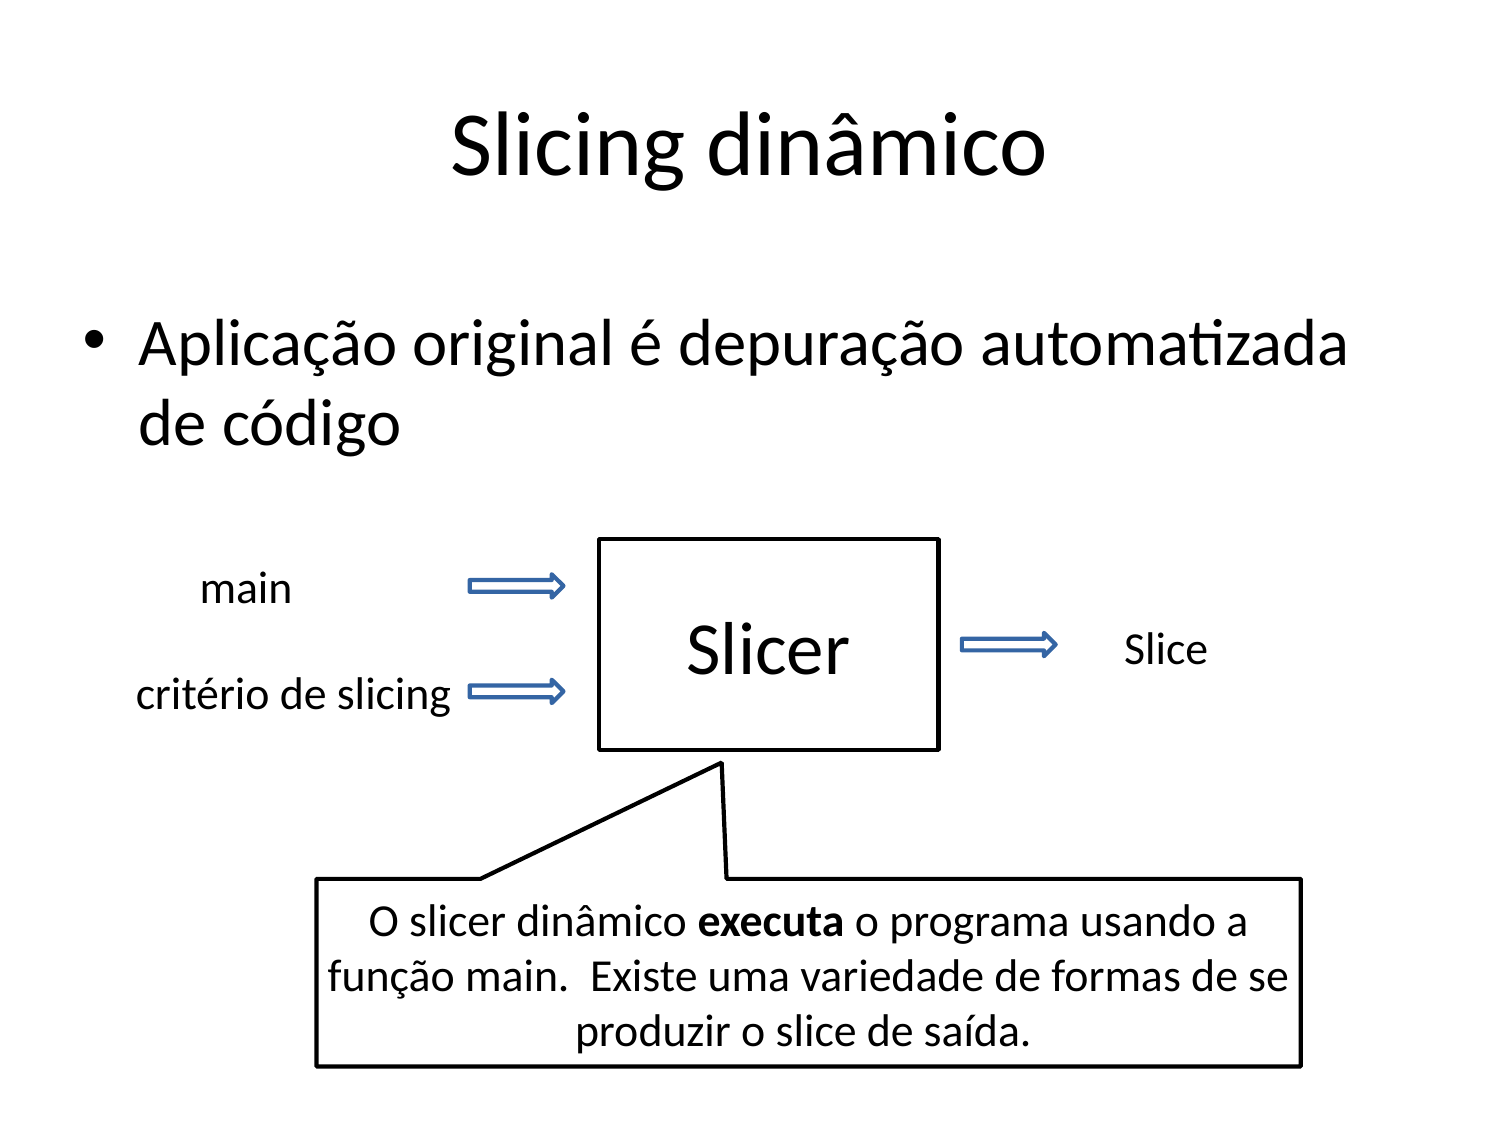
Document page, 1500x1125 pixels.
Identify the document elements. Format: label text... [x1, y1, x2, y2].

text_box Slice [1116, 611, 1216, 682]
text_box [316, 762, 1302, 1067]
title Slicing dinâmico [74, 44, 1426, 234]
text_box [961, 632, 1056, 657]
text_box critério de slicing [128, 656, 459, 726]
text_box [469, 679, 564, 704]
text_box main [192, 550, 301, 621]
text_box [469, 574, 564, 598]
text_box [598, 538, 939, 751]
list Aplicação original é depuração automatizada de código [74, 290, 1426, 517]
